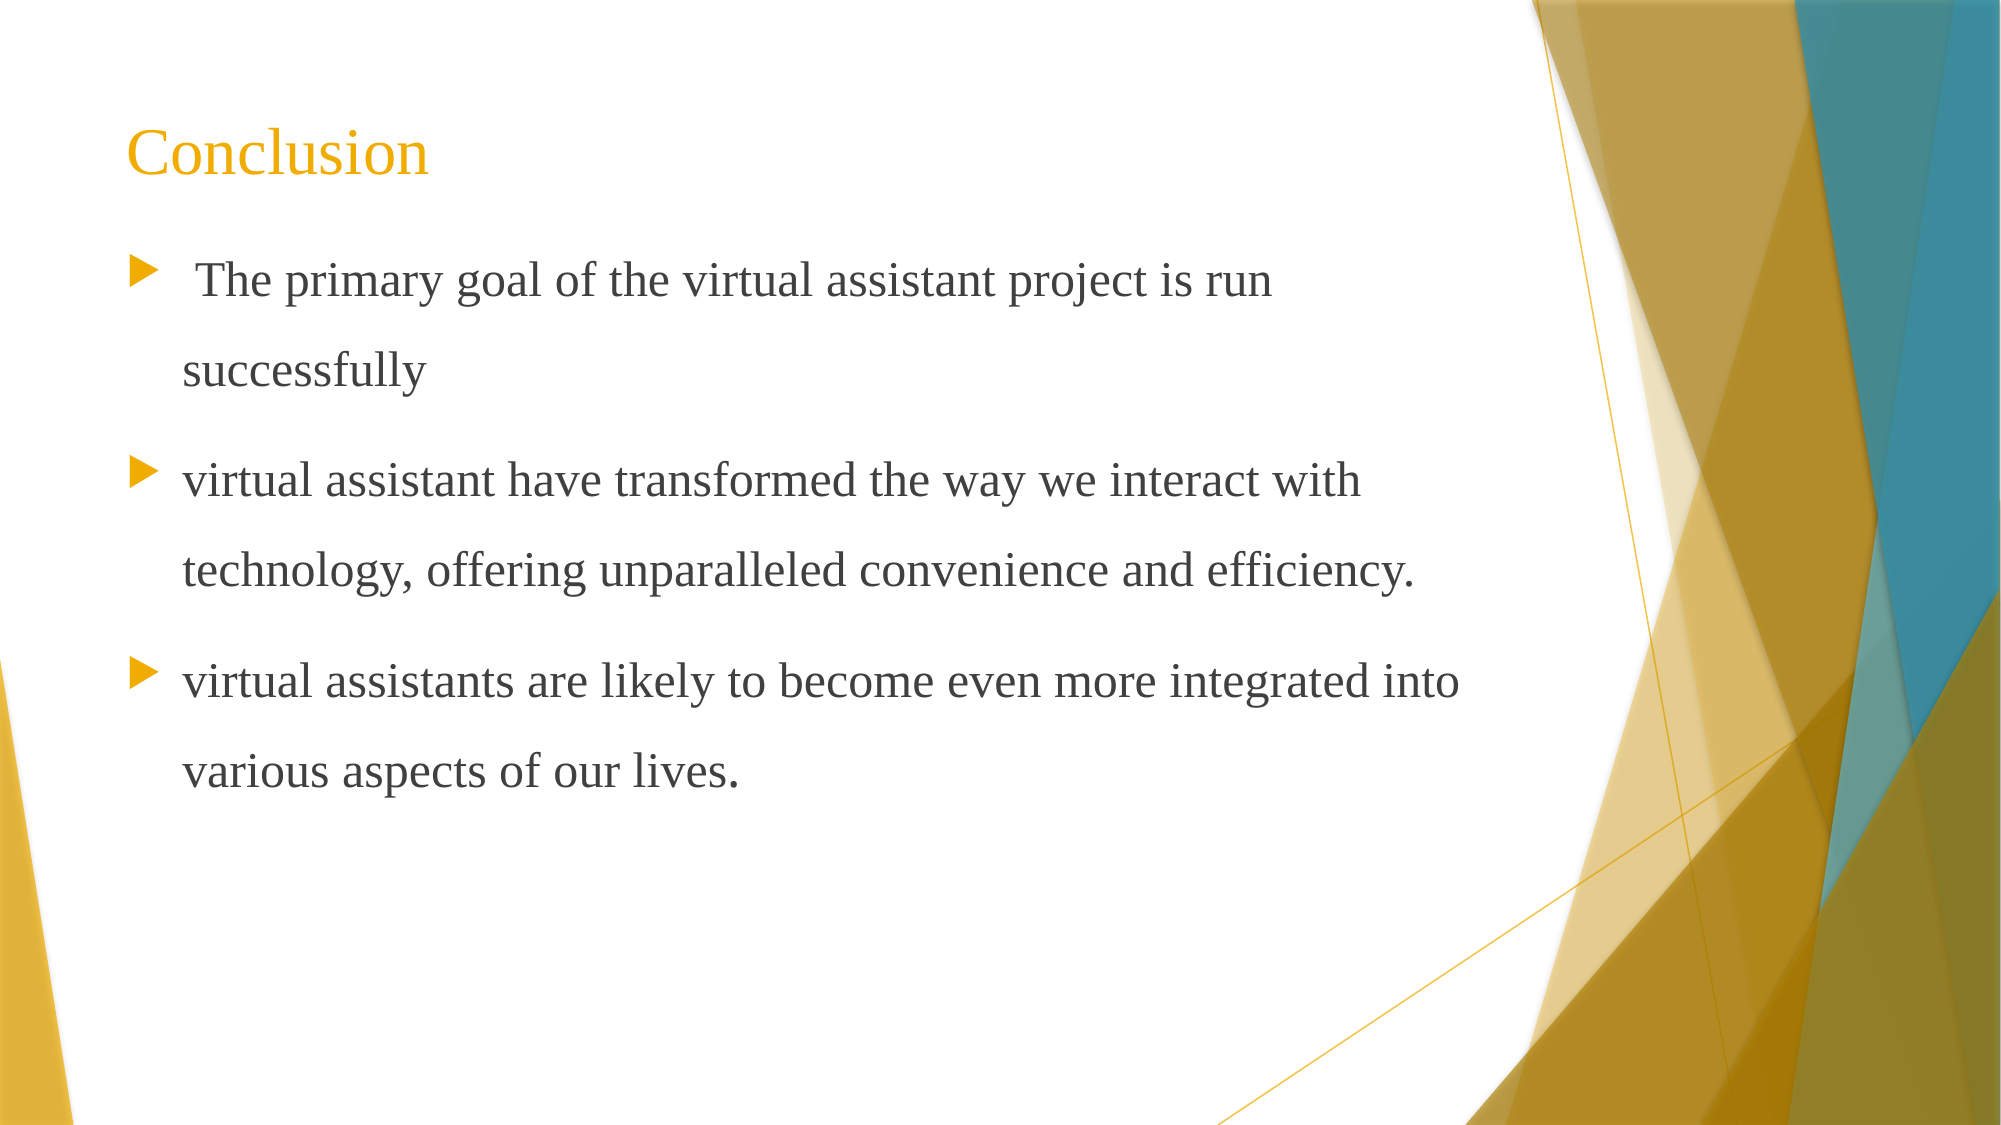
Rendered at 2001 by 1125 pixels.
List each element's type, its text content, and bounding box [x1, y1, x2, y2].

list The primary goal of the virtual assistant project is run successfully virtual assistant have transformed the way we interact with technology, offering unparalleled convenience and efficiency. virtual assistants are likely to become even more integrated into various aspects of our lives. [111, 208, 1522, 1037]
title Conclusion [111, 99, 1522, 208]
